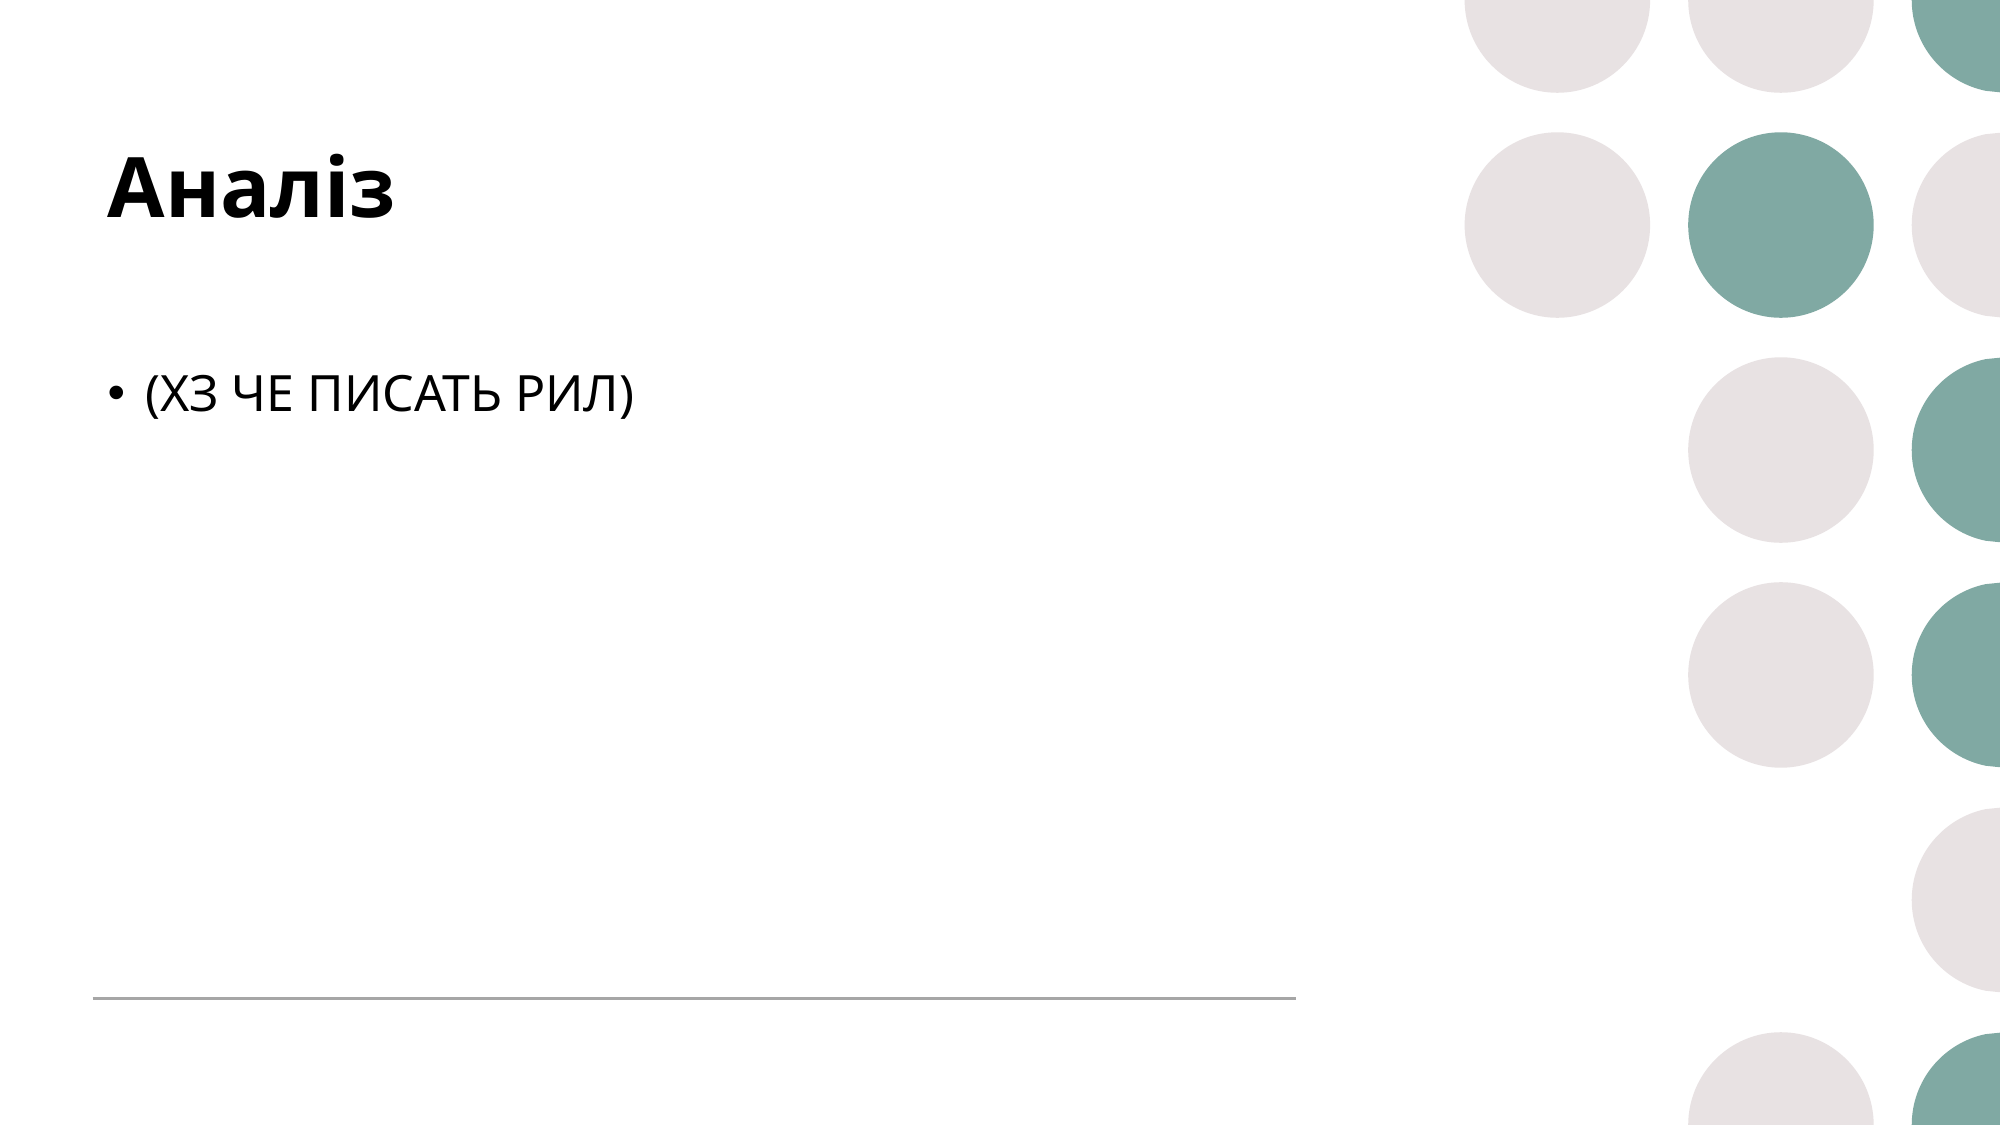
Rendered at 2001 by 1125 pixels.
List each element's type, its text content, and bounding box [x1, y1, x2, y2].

title Aналіз [92, 126, 1297, 335]
list (ХЗ ЧЕ ПИСАТЬ РИЛ) [92, 354, 1297, 946]
